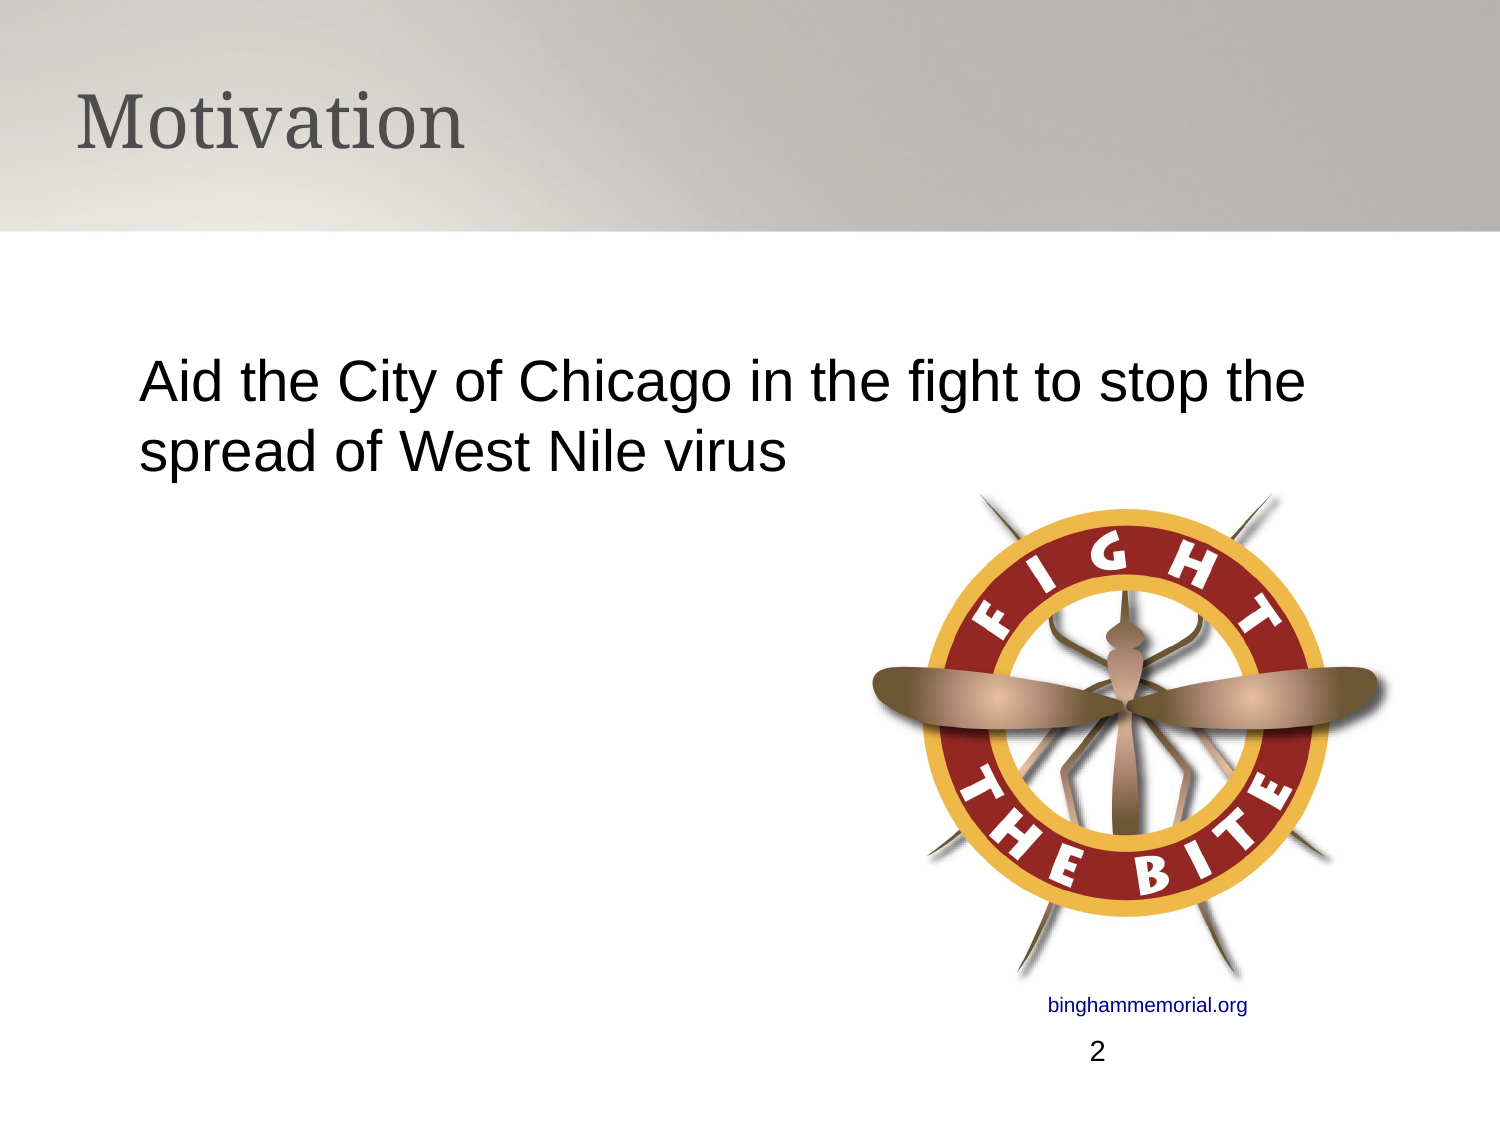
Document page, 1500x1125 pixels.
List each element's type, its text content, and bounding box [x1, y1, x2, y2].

text_box Motivation [61, 24, 1186, 213]
text_box Aid the City of Chicago in the fight to stop the spread of West Nile virus [125, 335, 1381, 631]
picture [0, 0, 1500, 1125]
text_box binghammemorial.org [1033, 1003, 1263, 1025]
text_box 2 [1074, 1024, 1425, 1103]
